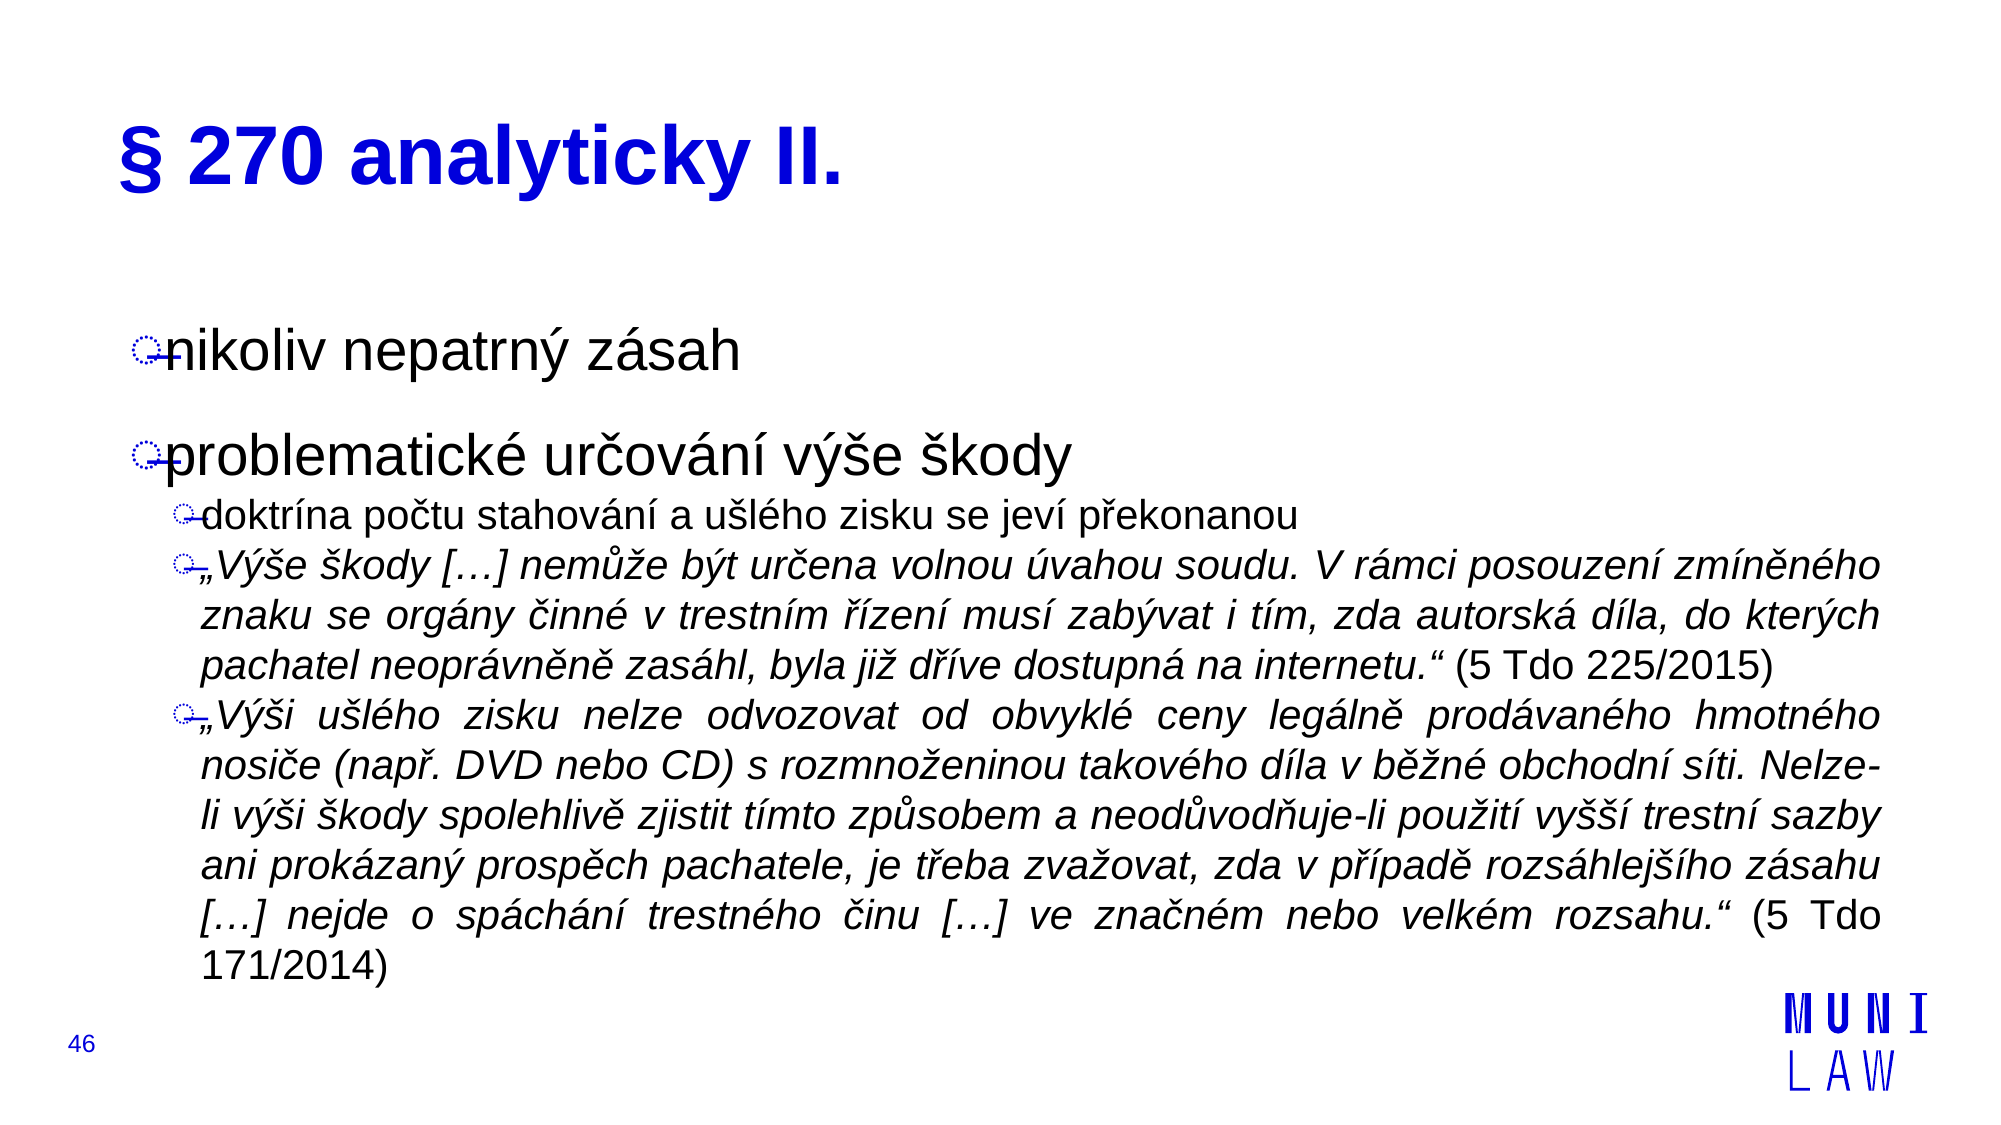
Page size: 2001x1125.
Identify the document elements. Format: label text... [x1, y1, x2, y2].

list nikoliv nepatrný zásah problematické určování výše škody doktrína počtu stahování a ušlého zisku se jeví překonanou „Výše škody […] nemůže být určena volnou úvahou soudu. V rámci posouzení zmíněného znaku se orgány činné v trestním řízení musí zabývat i tím, zda autorská díla, do kterých pachatel neoprávněně zasáhl, byla již dříve dostupná na internetu.“ (5 Tdo 225/2015) „Výši ušlého zisku nelze odvozovat od obvyklé ceny legálně prodávaného hmotného nosiče (např. DVD nebo CD) s rozmnoženinou takového díla v běžné obchodní síti. Nelze-li výši škody spolehlivě zjistit tímto způsobem a neodůvodňuje-li použití vyšší trestní sazby ani prokázaný prospěch pachatele, je třeba zvažovat, zda v případě rozsáhlejšího zásahu […] nejde o spáchání trestného činu […] ve značném nebo velkém rozsahu.“ (5 Tdo 171/2014) [118, 277, 1883, 1022]
slide_number 46 [67, 1021, 110, 1063]
title § 270 analyticky II. [118, 118, 1883, 193]
